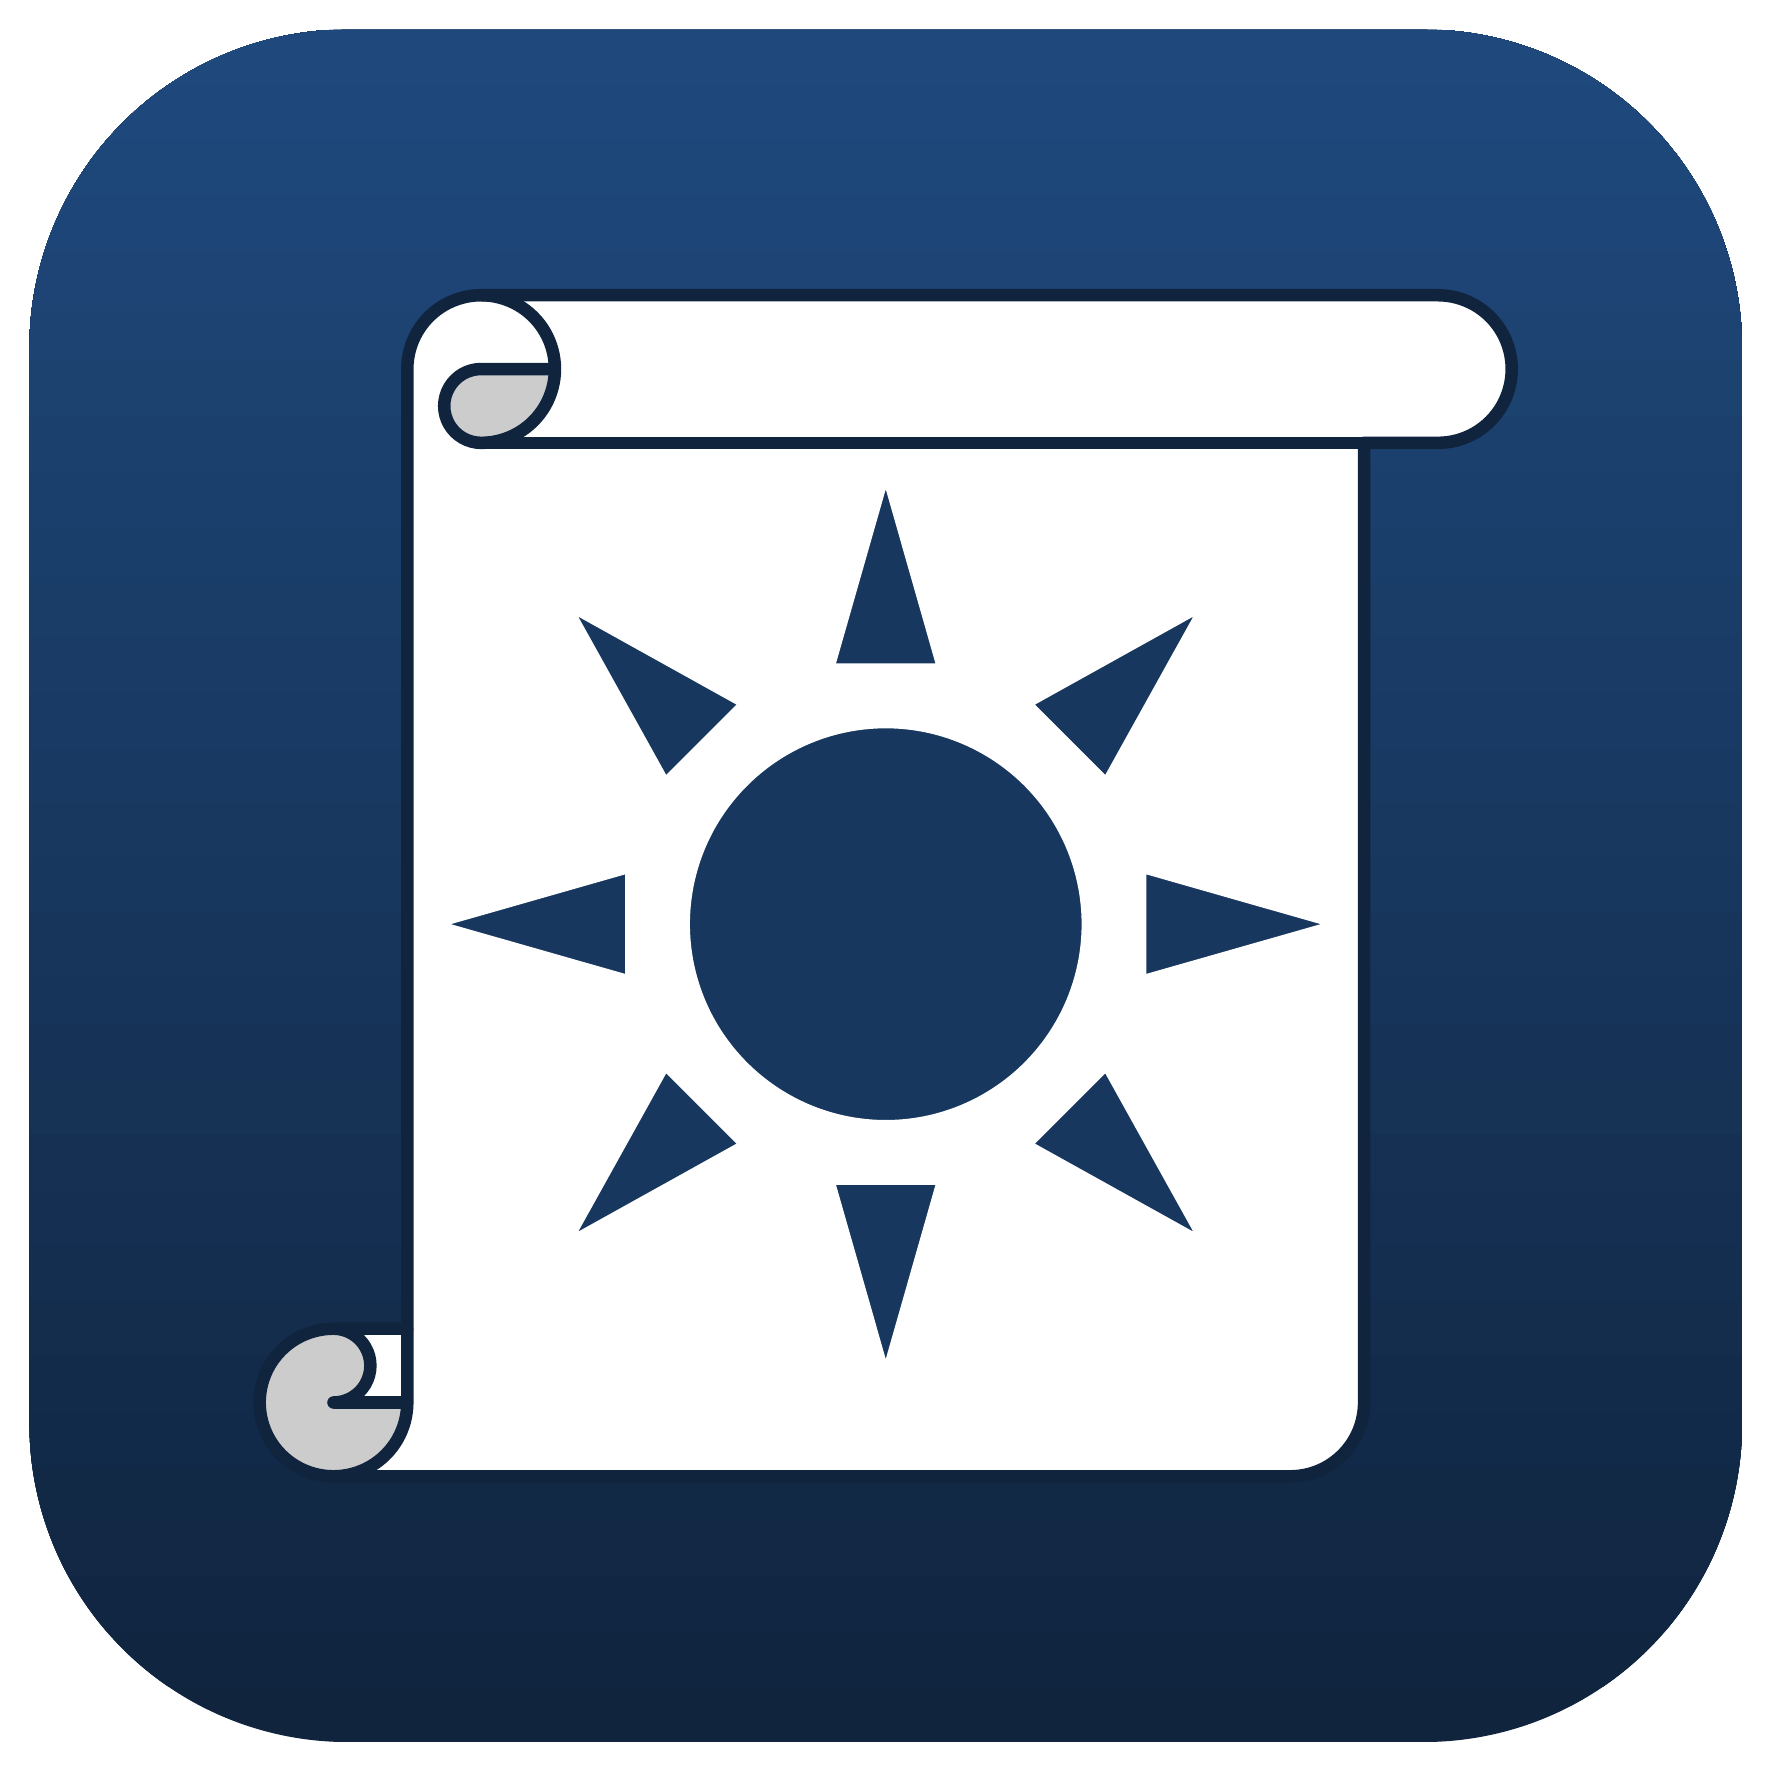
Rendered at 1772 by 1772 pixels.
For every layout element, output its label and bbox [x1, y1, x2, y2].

text_box [560, 1060, 749, 1250]
text_box [1022, 1060, 1212, 1250]
text_box [257, 293, 1514, 1479]
text_box [681, 719, 1090, 1129]
text_box [560, 598, 749, 788]
text_box [425, 864, 634, 985]
text_box [27, 27, 1745, 1745]
text_box [1022, 598, 1212, 788]
text_box [825, 1176, 946, 1384]
text_box [825, 464, 946, 672]
text_box [1138, 864, 1346, 985]
